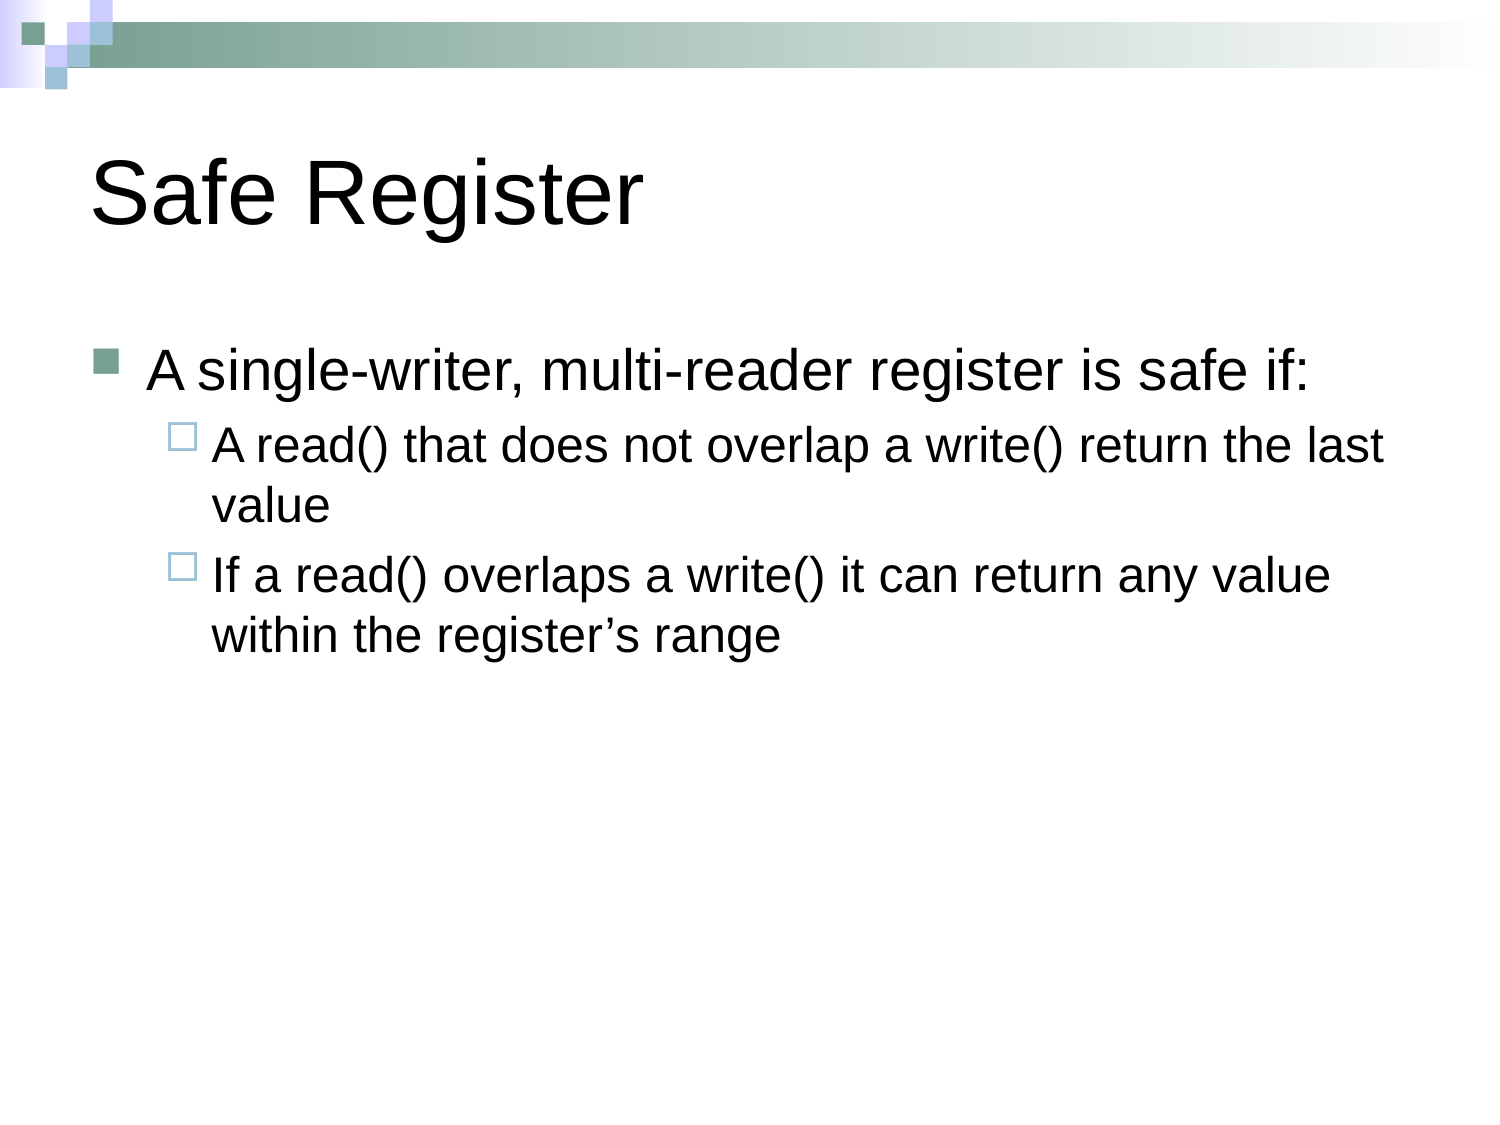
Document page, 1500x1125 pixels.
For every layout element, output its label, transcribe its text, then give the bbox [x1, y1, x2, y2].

text_box A single-writer, multi-reader register is safe if: A read() that does not overlap a write() return the last value If a read() overlaps a write() it can return any value within the register’s range [75, 324, 1425, 725]
text_box Safe Register [75, 75, 1425, 300]
